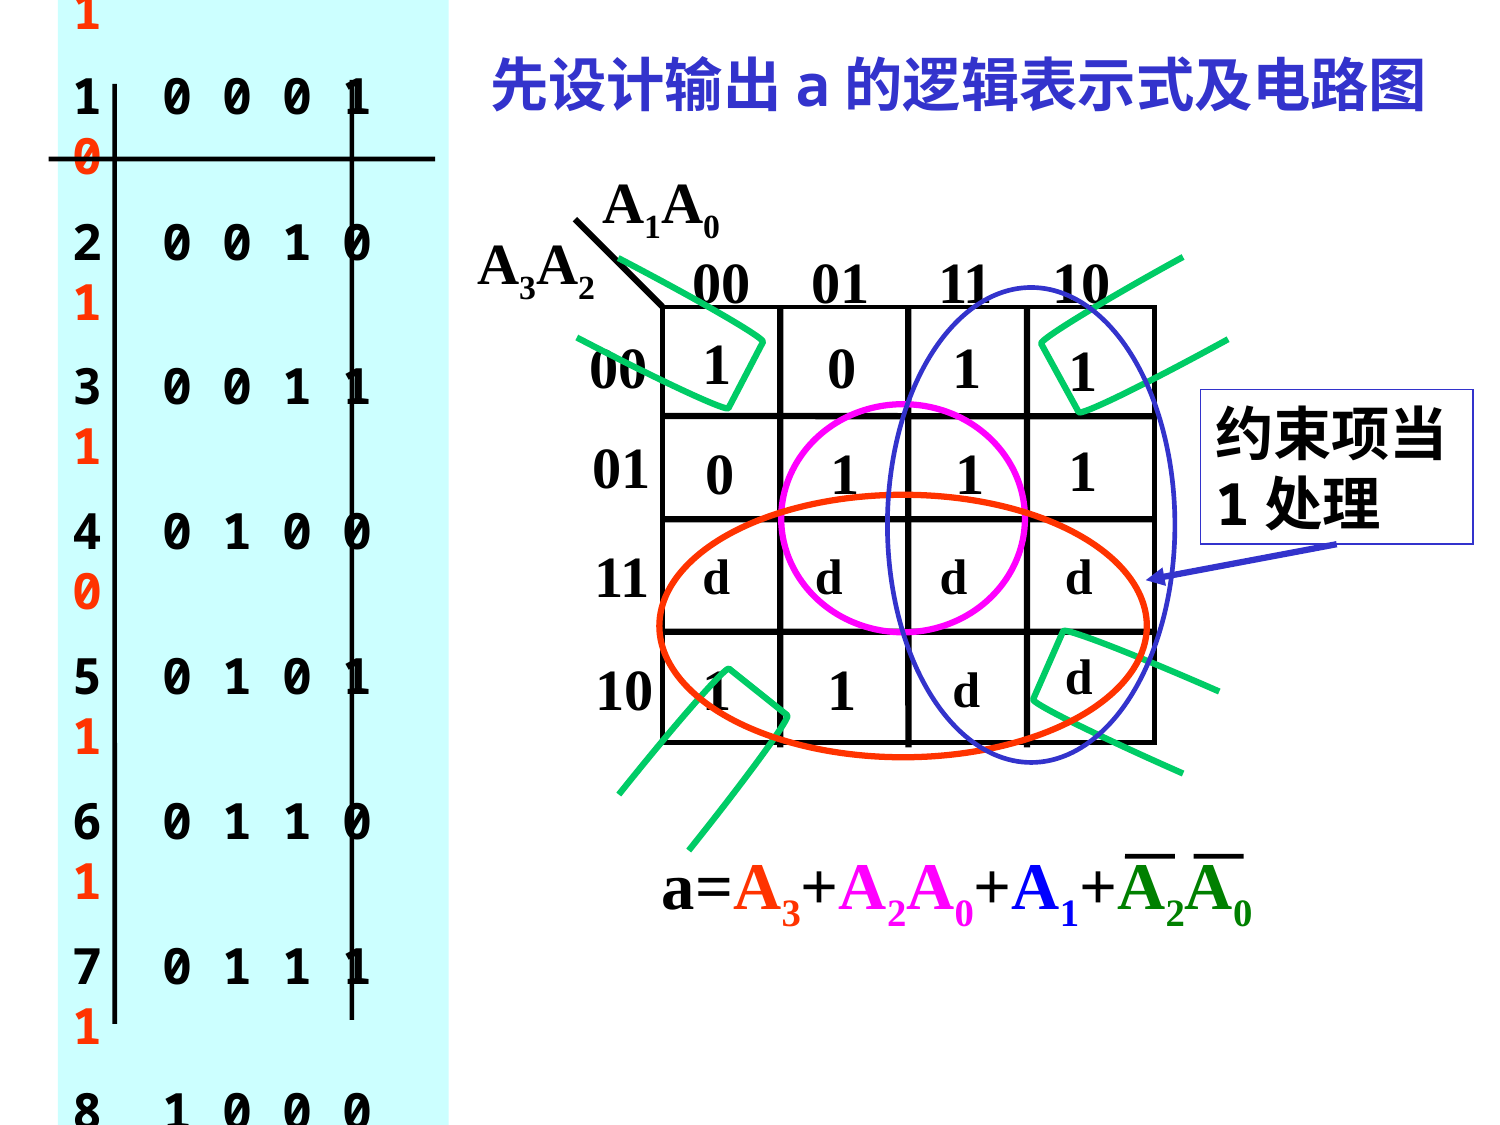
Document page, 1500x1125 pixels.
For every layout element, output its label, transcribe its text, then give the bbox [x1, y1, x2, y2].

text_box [587, 291, 1216, 841]
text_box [1216, 388, 1473, 581]
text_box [48, 68, 449, 1043]
text_box 先设计输出a的逻辑表示式及电路图 [475, 40, 1465, 126]
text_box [596, 841, 1363, 937]
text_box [462, 162, 1157, 748]
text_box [687, 537, 1125, 725]
